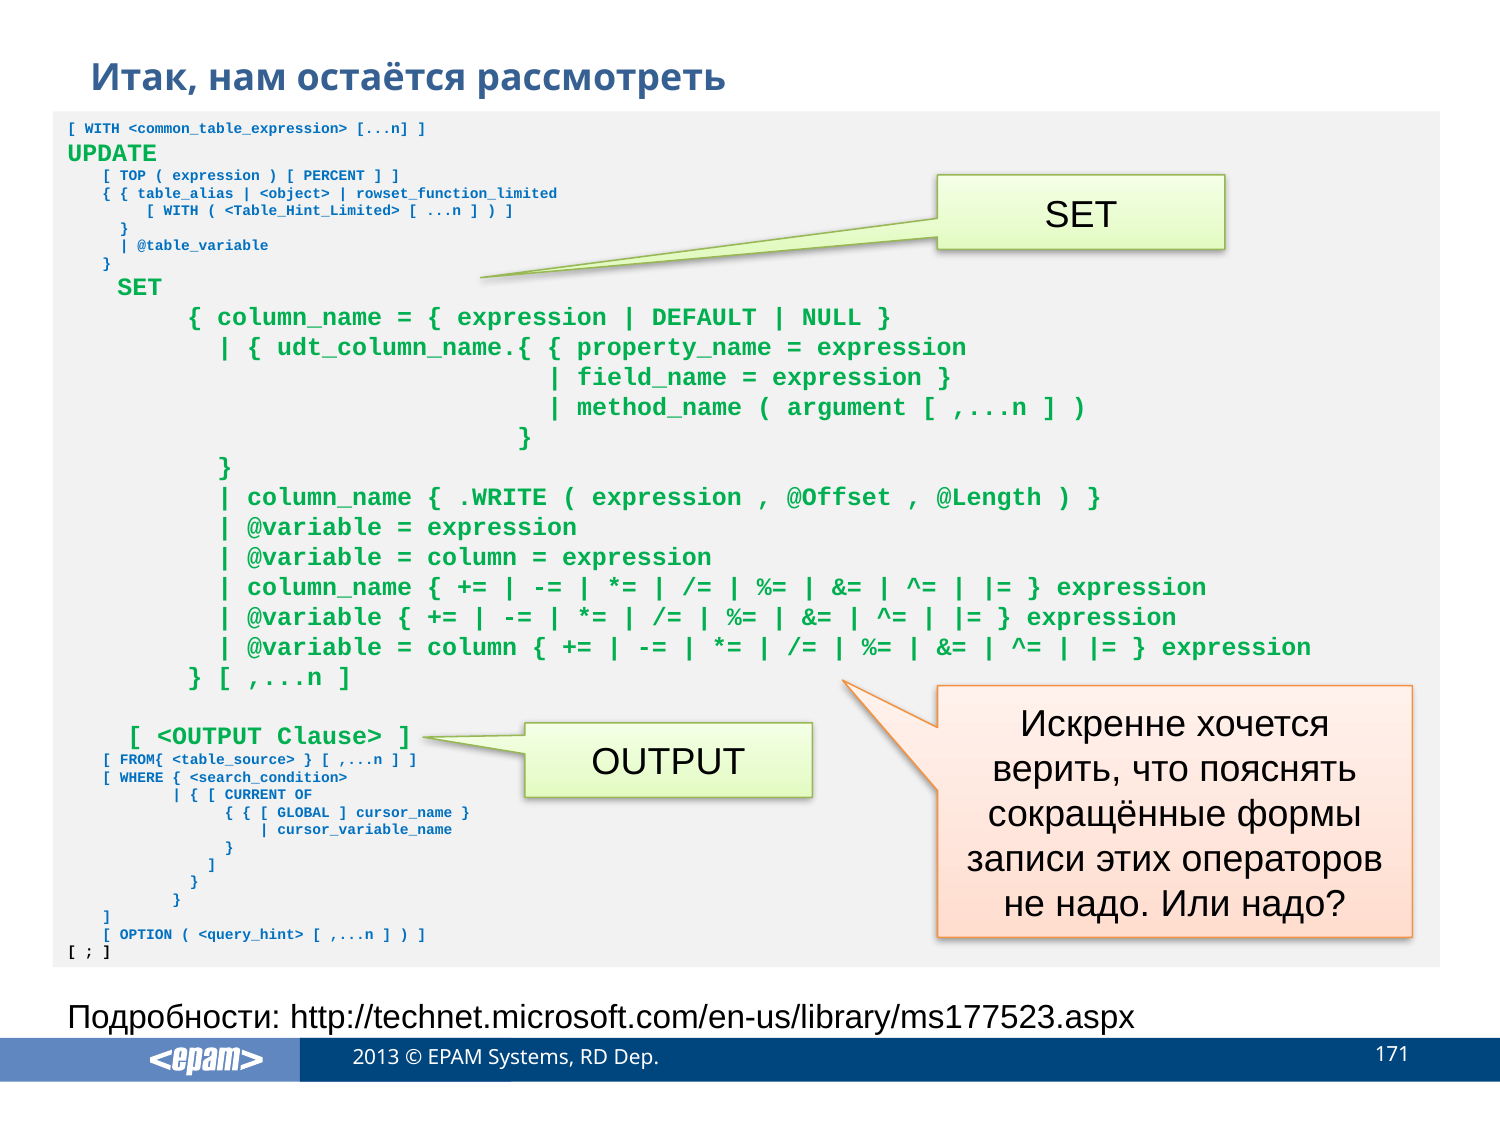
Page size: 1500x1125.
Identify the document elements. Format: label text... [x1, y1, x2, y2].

footer 2013 © EPAM Systems, RD Dep. [337, 1043, 738, 1088]
text_box Подробности: http://technet.microsoft.com/en-us/library/ms177523.aspx [52, 987, 1440, 1043]
slide_number 171 [1262, 1043, 1425, 1085]
text_box SET [479, 174, 1226, 279]
text_box OUTPUT [422, 722, 814, 799]
text_box [ WITH <common_table_expression> [...n] ] UPDATE [ TOP ( expression ) [ PERCENT ] ] { { table_alias | <object> | rowset_function_limited [ WITH ( <Table_Hint_Limited> [ ...n ] ) ] } | @table_variable } SET { column_name = { expression | DEFAULT | NULL } | { udt_column_name.{ { property_name = expression | field_name = expression } | method_name ( argument [ ,...n ] ) } } | column_name { .WRITE ( expression , @Offset , @Length ) } | @variable = expression | @variable = column = expression | column_name { += | -= | *= | /= | %= | &= | ^= | |= } expression | @variable { += | -= | *= | /= | %= | &= | ^= | |= } expression | @variable = column { += | -= | *= | /= | %= | &= | ^= | |= } expression } [ ,...n ] [ <OUTPUT Clause> ] [ FROM{ <table_source> } [ ,...n ] ] [ WHERE { <search_condition> | { [ CURRENT OF { { [ GLOBAL ] cursor_name } | cursor_variable_name } ] } } ] [ OPTION ( <query_hint> [ ,...n ] ) ] [ ; ] [52, 111, 1440, 968]
slide_number 240 [424, 739, 814, 803]
text_box Искренне хочется верить, что пояснять сокращённые формы записи этих операторов не надо. Или надо? [841, 679, 1414, 939]
title Итак, нам остаётся рассмотреть [75, 45, 1425, 111]
slide_number 240 [485, 178, 1228, 282]
slide_number 240 [843, 684, 1413, 944]
